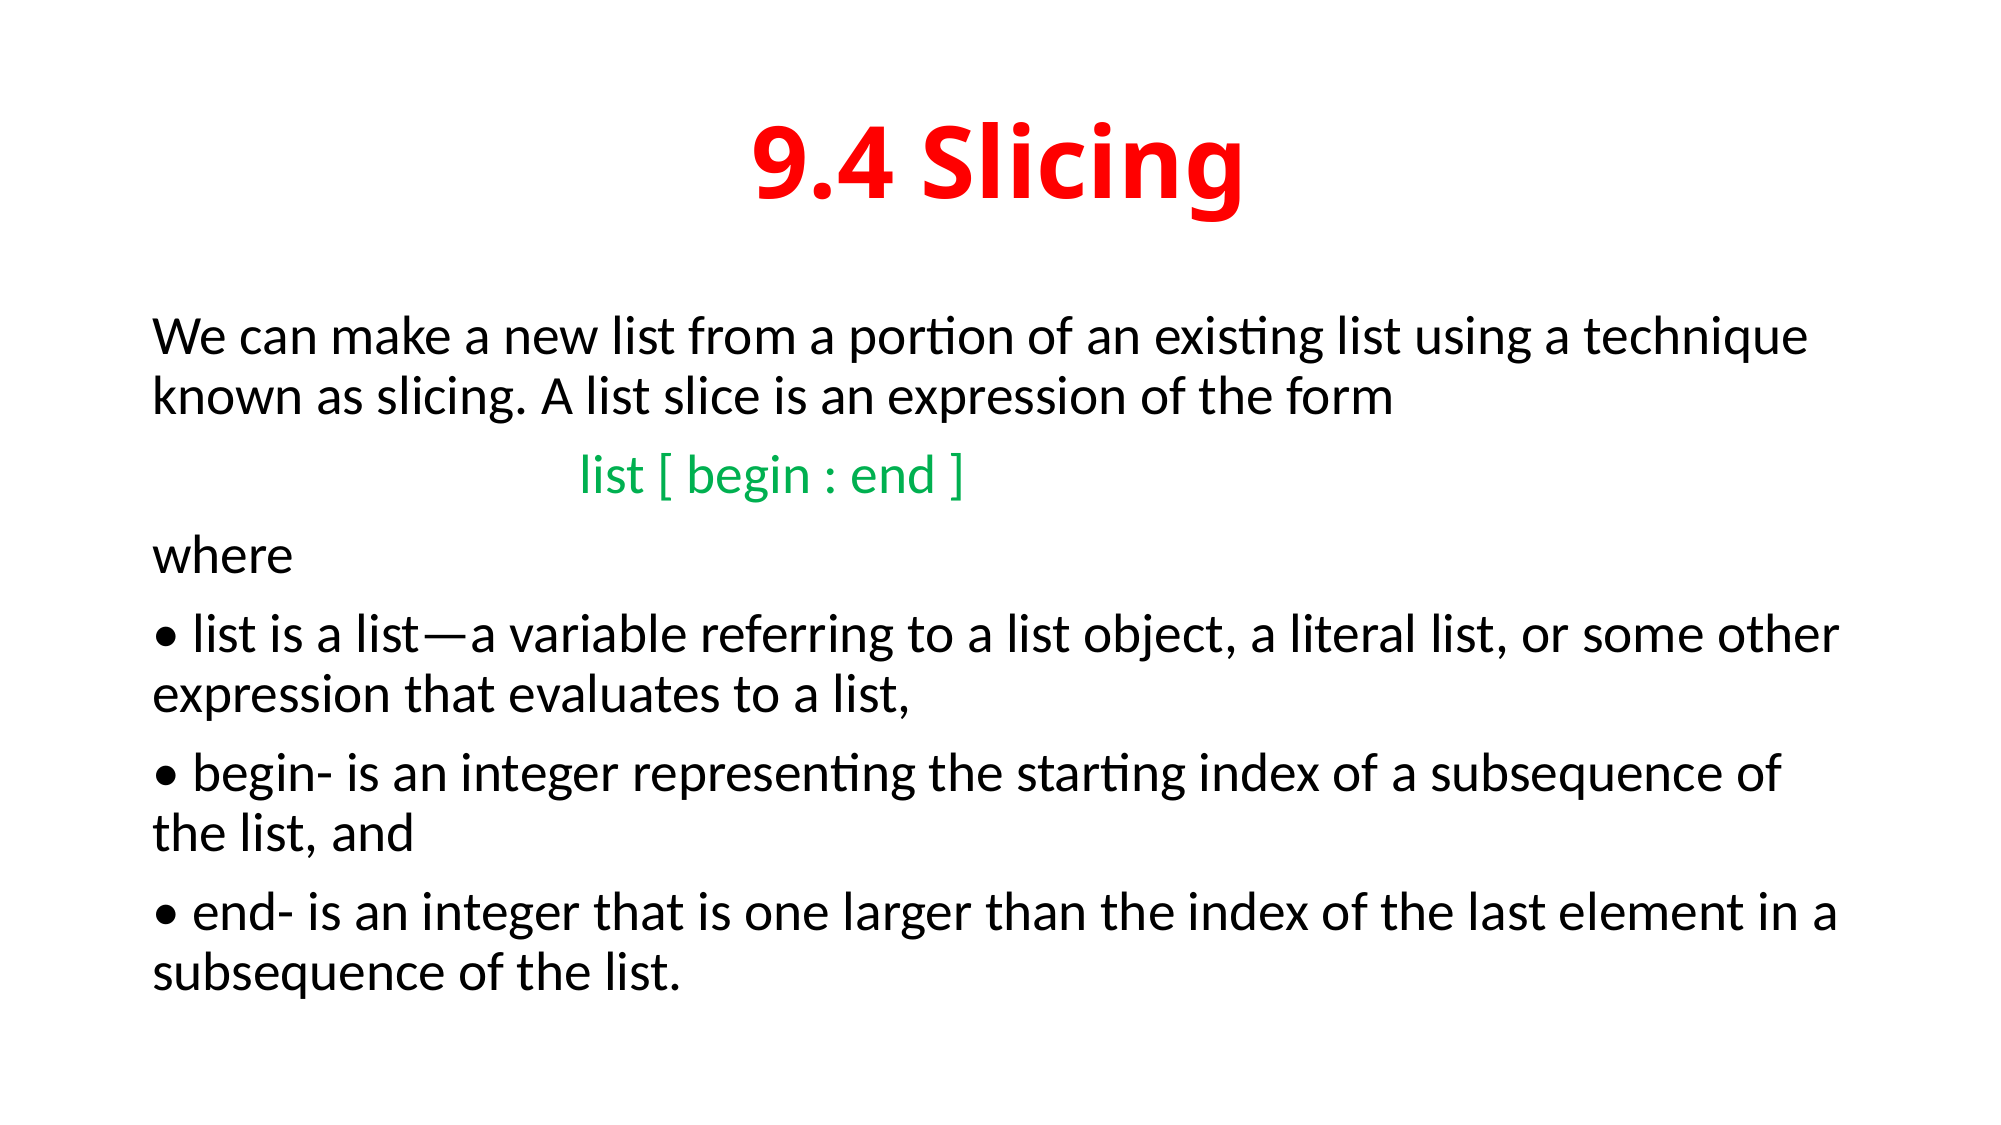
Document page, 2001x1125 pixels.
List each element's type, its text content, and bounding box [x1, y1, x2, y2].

title 9.4 Slicing [137, 59, 1863, 273]
list We can make a new list from a portion of an existing list using a technique known as slicing. A list slice is an expression of the form list [ begin : end ] where • list is a list—a variable referring to a list object, a literal list, or some other expression that evaluates to a list, • begin- is an integer representing the starting index of a subsequence of the list, and • end- is an integer that is one larger than the index of the last element in a subsequence of the list. [137, 299, 1863, 1014]
